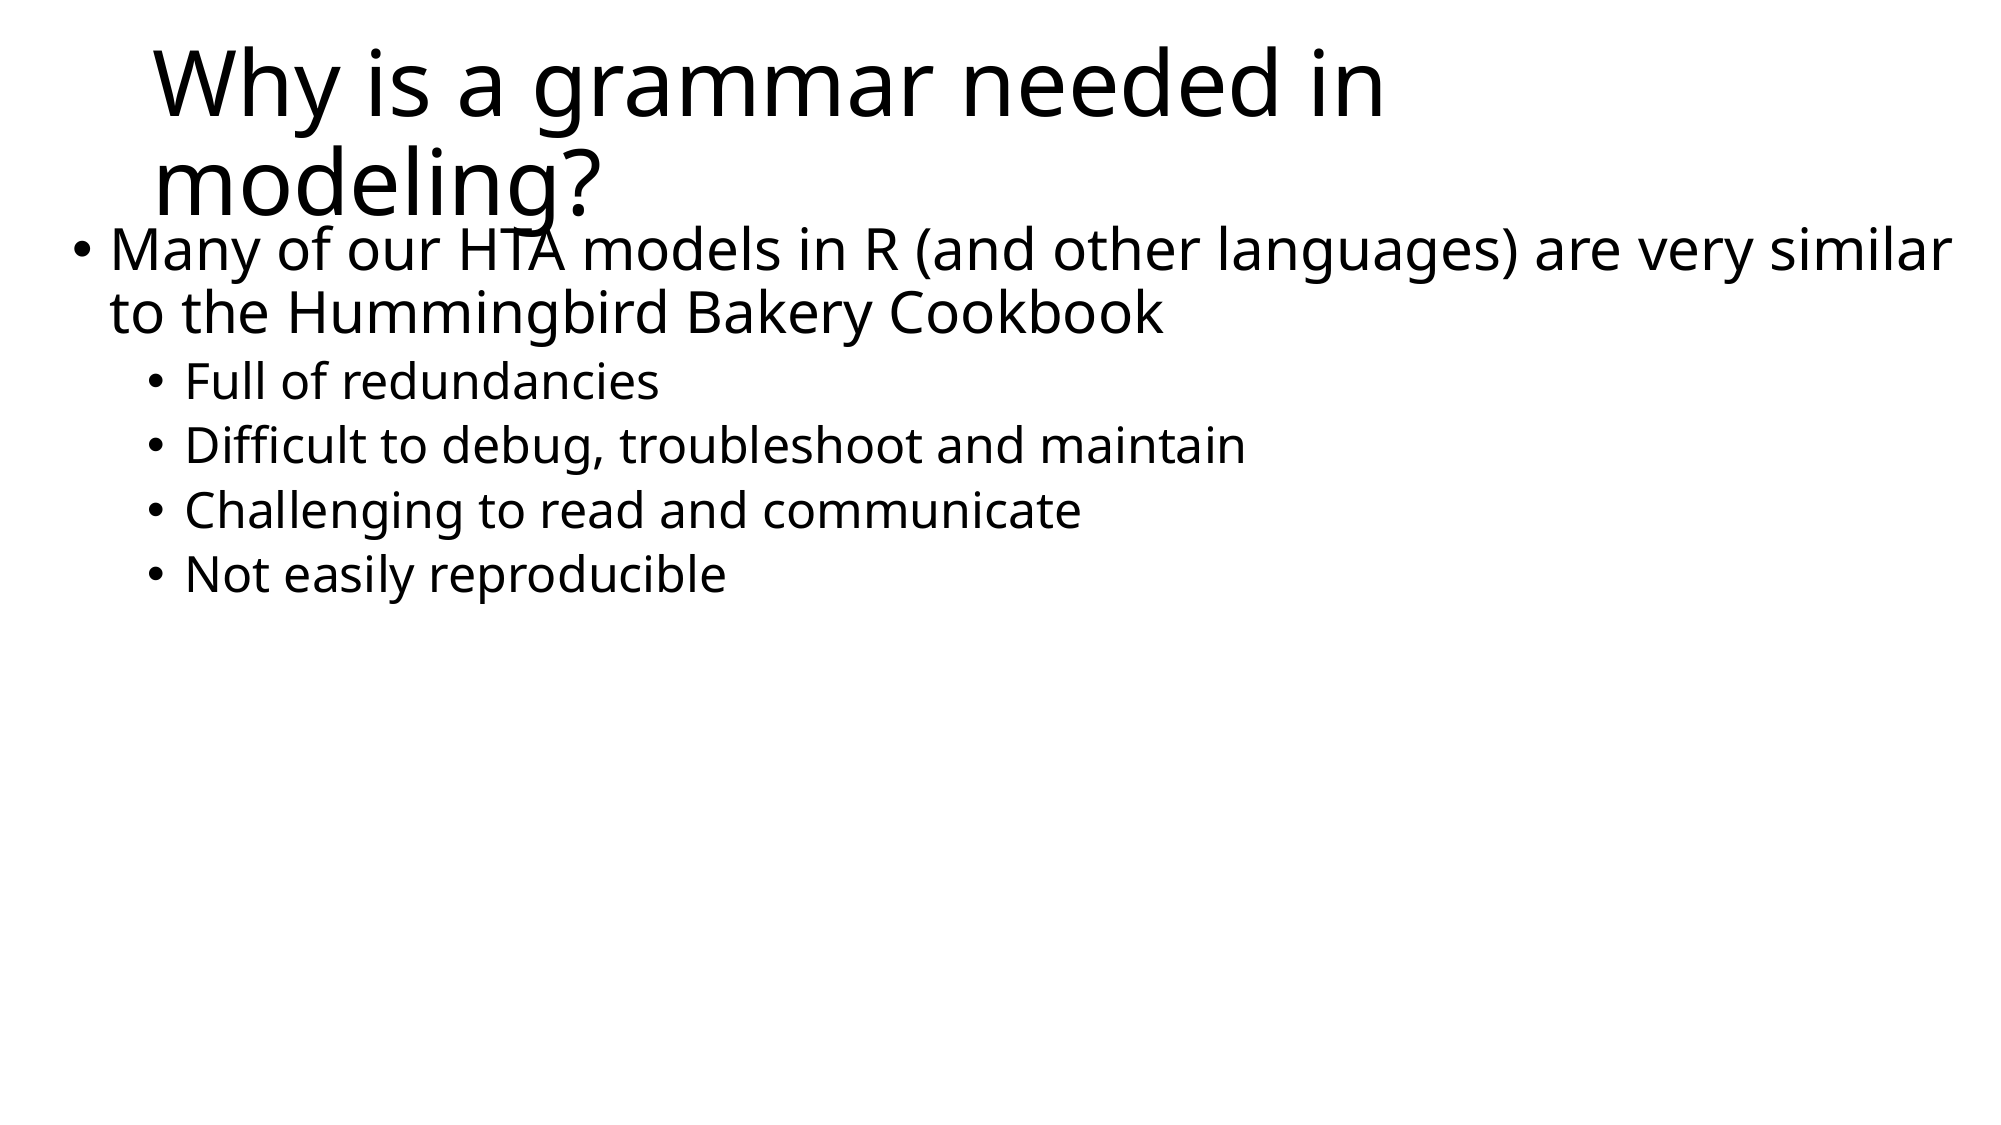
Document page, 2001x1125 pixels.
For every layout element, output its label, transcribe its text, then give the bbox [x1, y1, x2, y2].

list Many of our HTA models in R (and other languages) are very similar to the Hummingbird Bakery Cookbook Full of redundancies Difficult to debug, troubleshoot and maintain Challenging to read and communicate Not easily reproducible [57, 212, 1981, 1014]
title Why is a grammar needed in modeling? [137, 59, 1863, 212]
